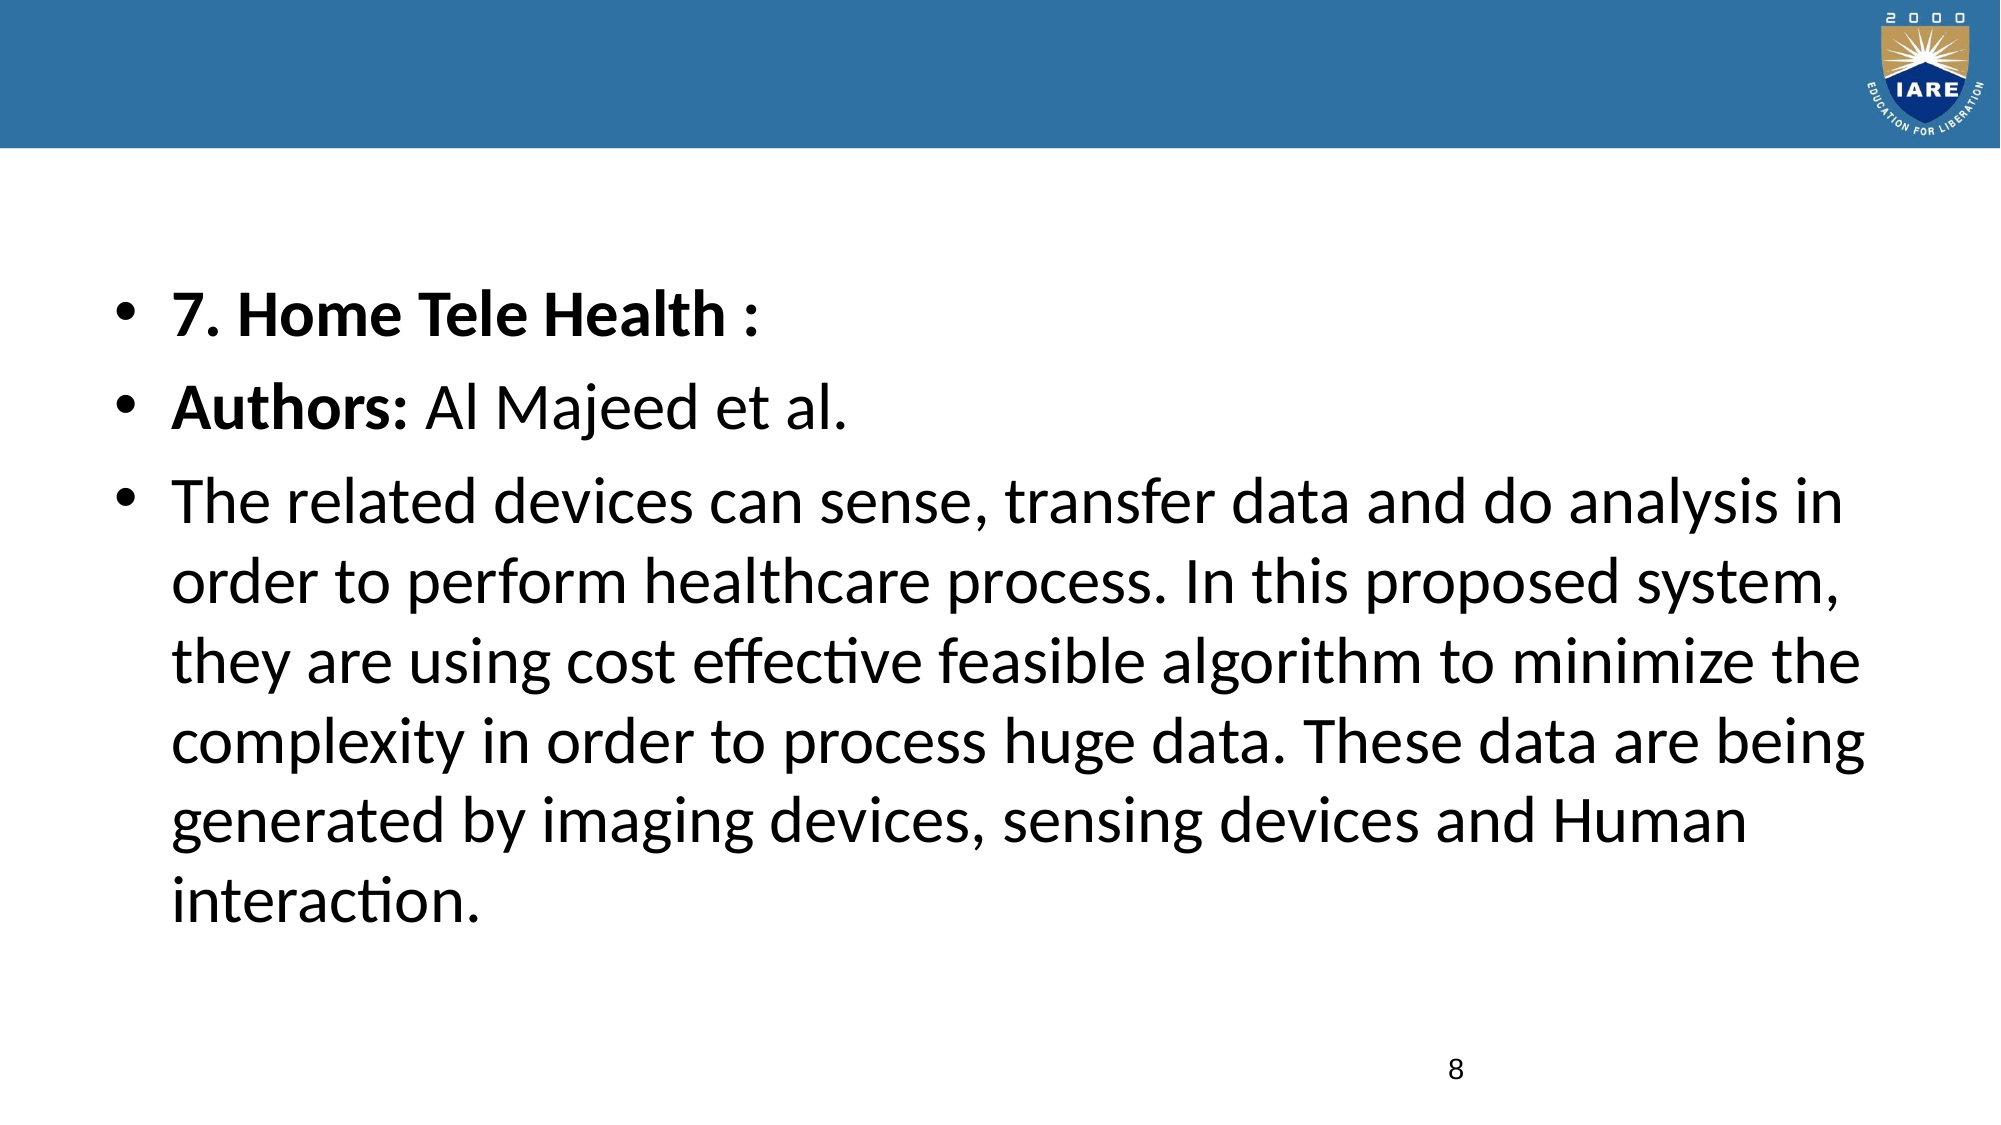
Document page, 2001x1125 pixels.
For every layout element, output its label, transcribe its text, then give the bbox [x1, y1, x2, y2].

slide_number 8 [1433, 1042, 1900, 1103]
picture [1858, 6, 1992, 143]
list 7. Home Tele Health : Authors: Al Majeed et al. The related devices can sense, transfer data and do analysis in order to perform healthcare process. In this proposed system, they are using cost effective feasible algorithm to minimize the complexity in order to process huge data. These data are being generated by imaging devices, sensing devices and Human interaction. [99, 262, 1900, 1005]
